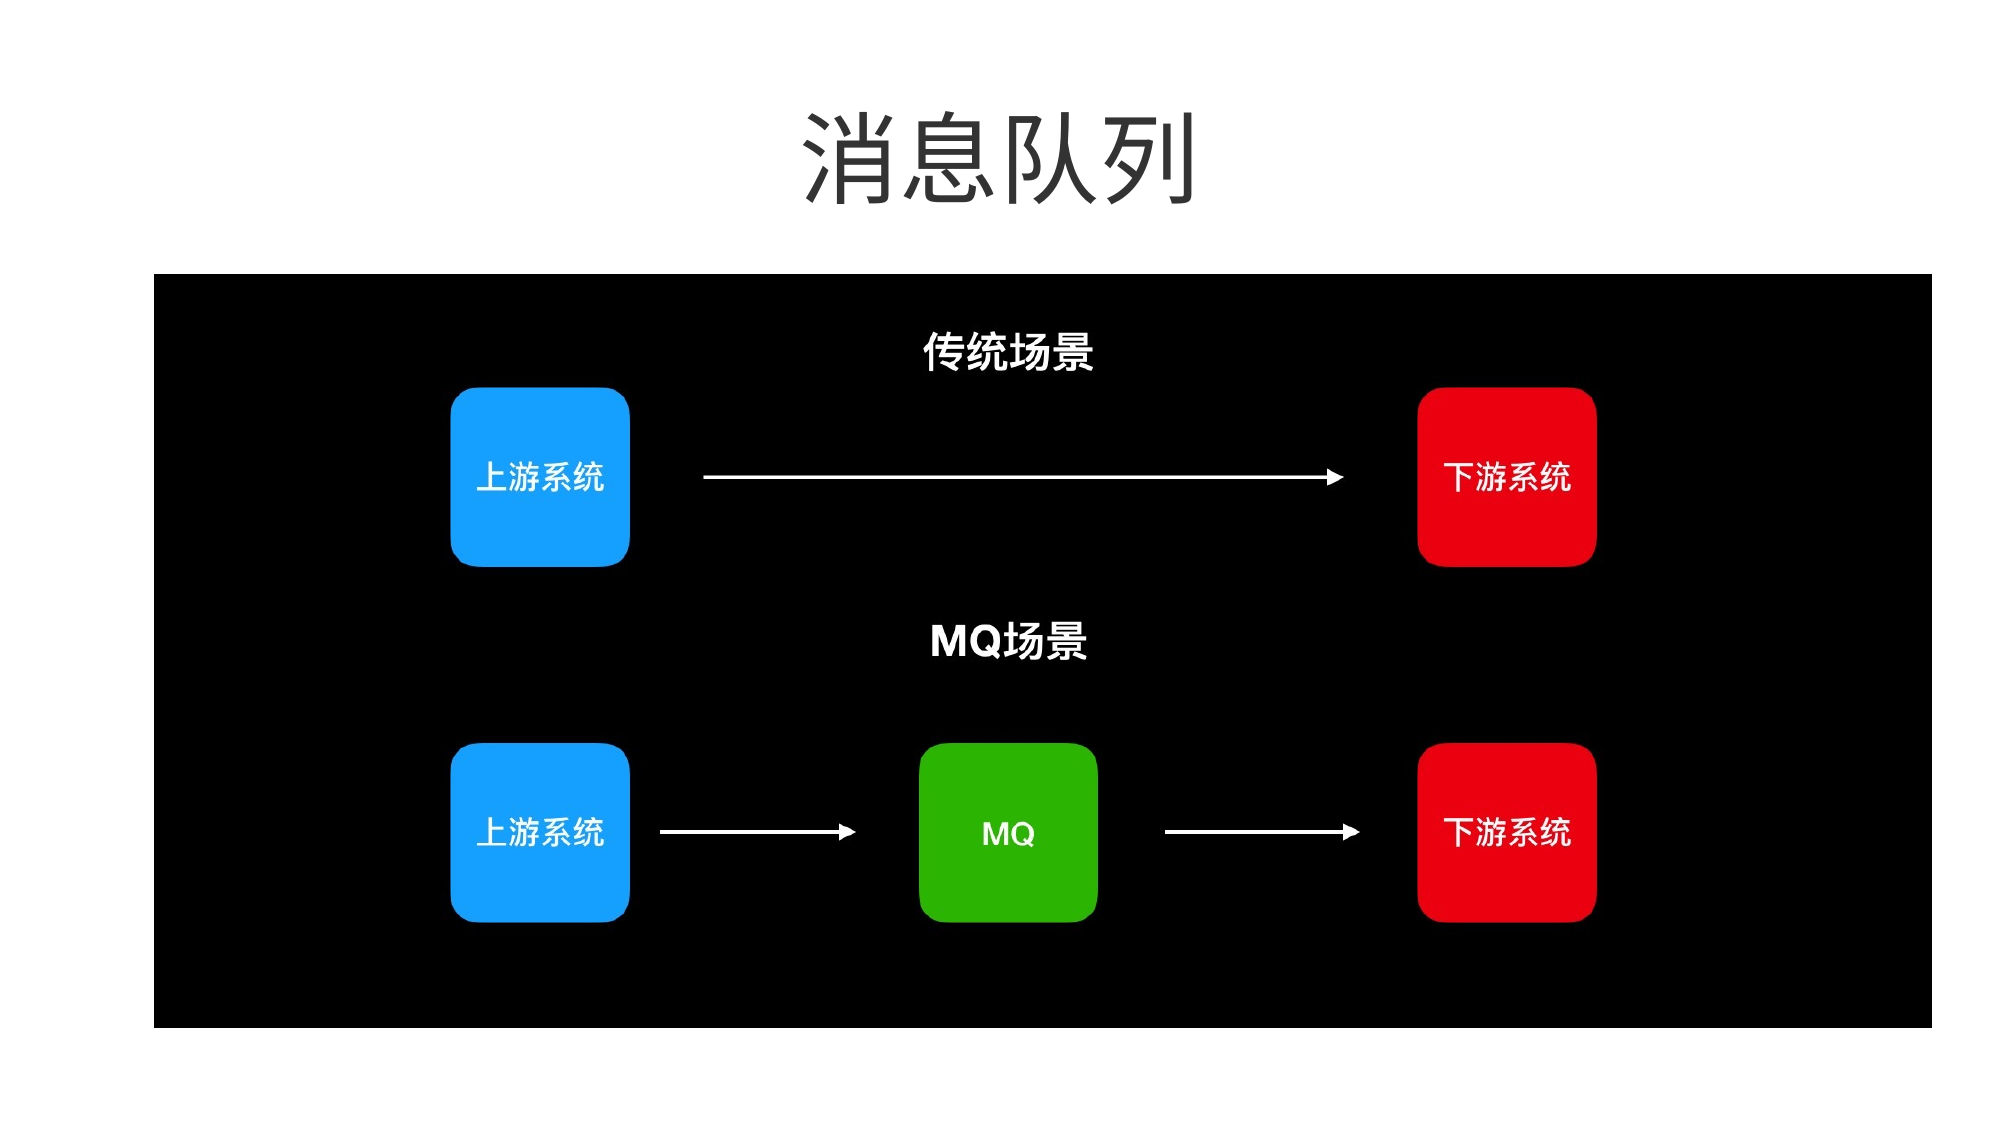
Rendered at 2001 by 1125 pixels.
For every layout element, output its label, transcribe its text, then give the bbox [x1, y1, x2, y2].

picture [154, 274, 1932, 1028]
text_box 消息队列 [785, 89, 1215, 224]
